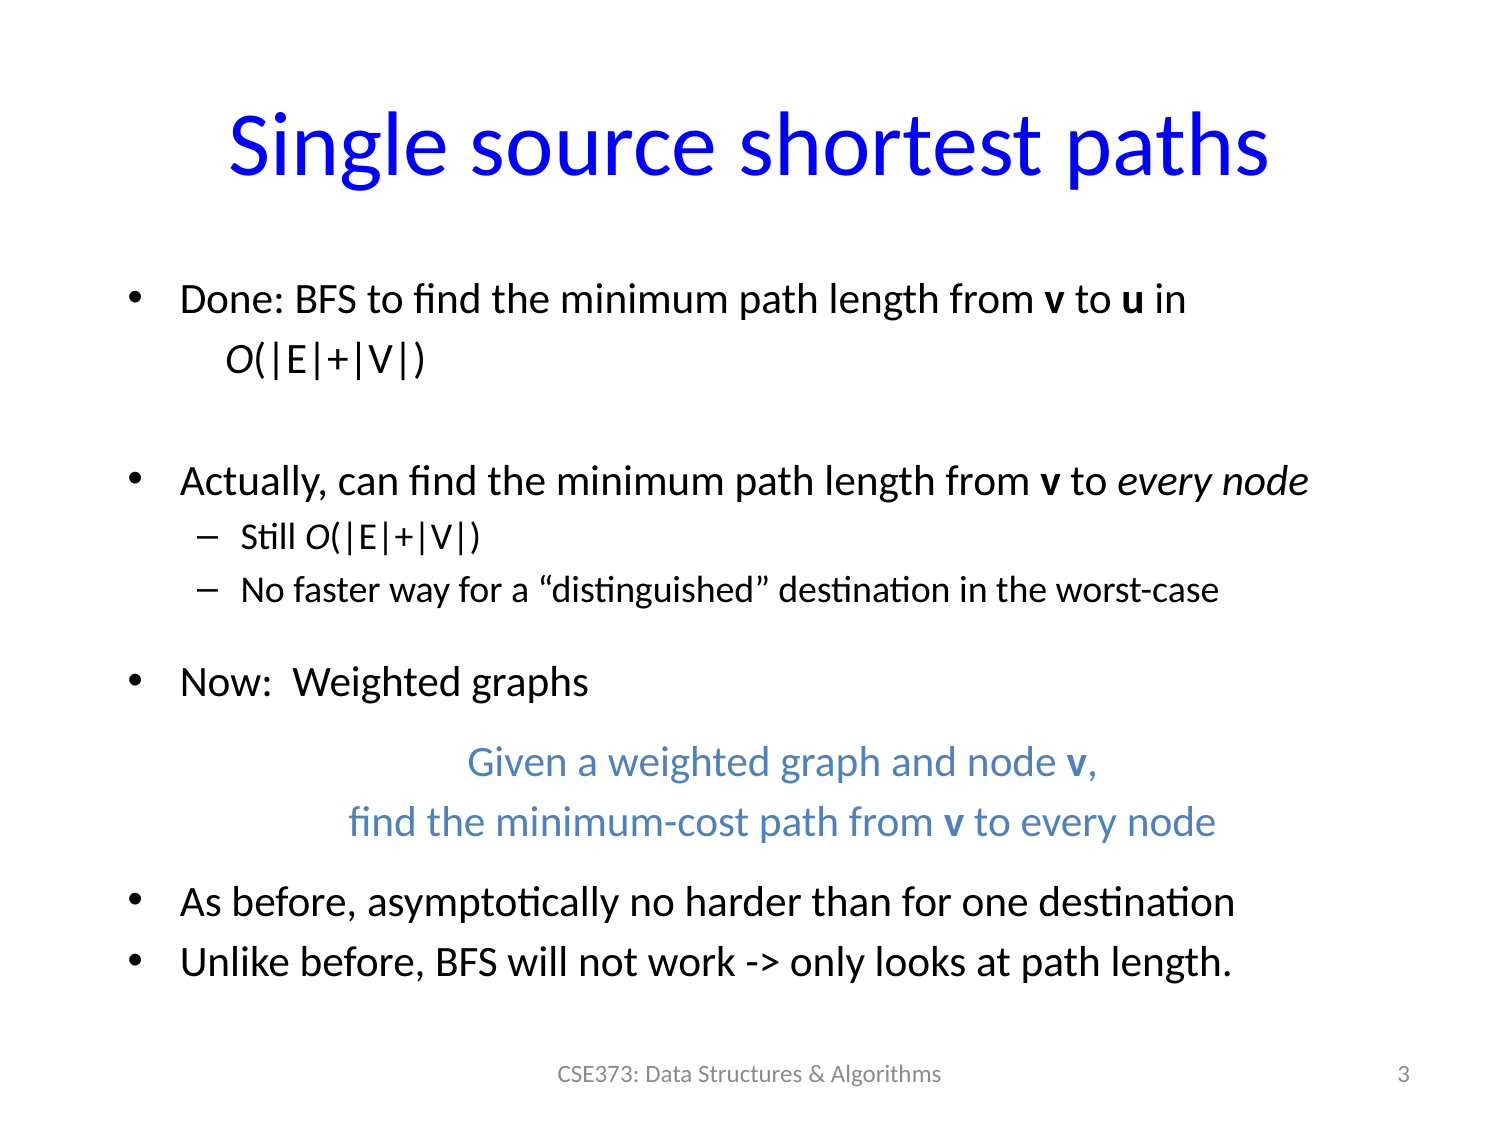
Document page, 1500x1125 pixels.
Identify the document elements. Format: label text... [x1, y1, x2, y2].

title Single source shortest paths [75, 45, 1425, 233]
list Done: BFS to find the minimum path length from v to u in O(|E|+|V|) Actually, can find the minimum path length from v to every node Still O(|E|+|V|) No faster way for a “distinguished” destination in the worst-case Now: Weighted graphs Given a weighted graph and node v, find the minimum-cost path from v to every node As before, asymptotically no harder than for one destination Unlike before, BFS will not work -> only looks at path length. [112, 262, 1463, 1000]
footer CSE373: Data Structures & Algorithms [512, 1042, 988, 1103]
slide_number 3 [1074, 1042, 1425, 1103]
